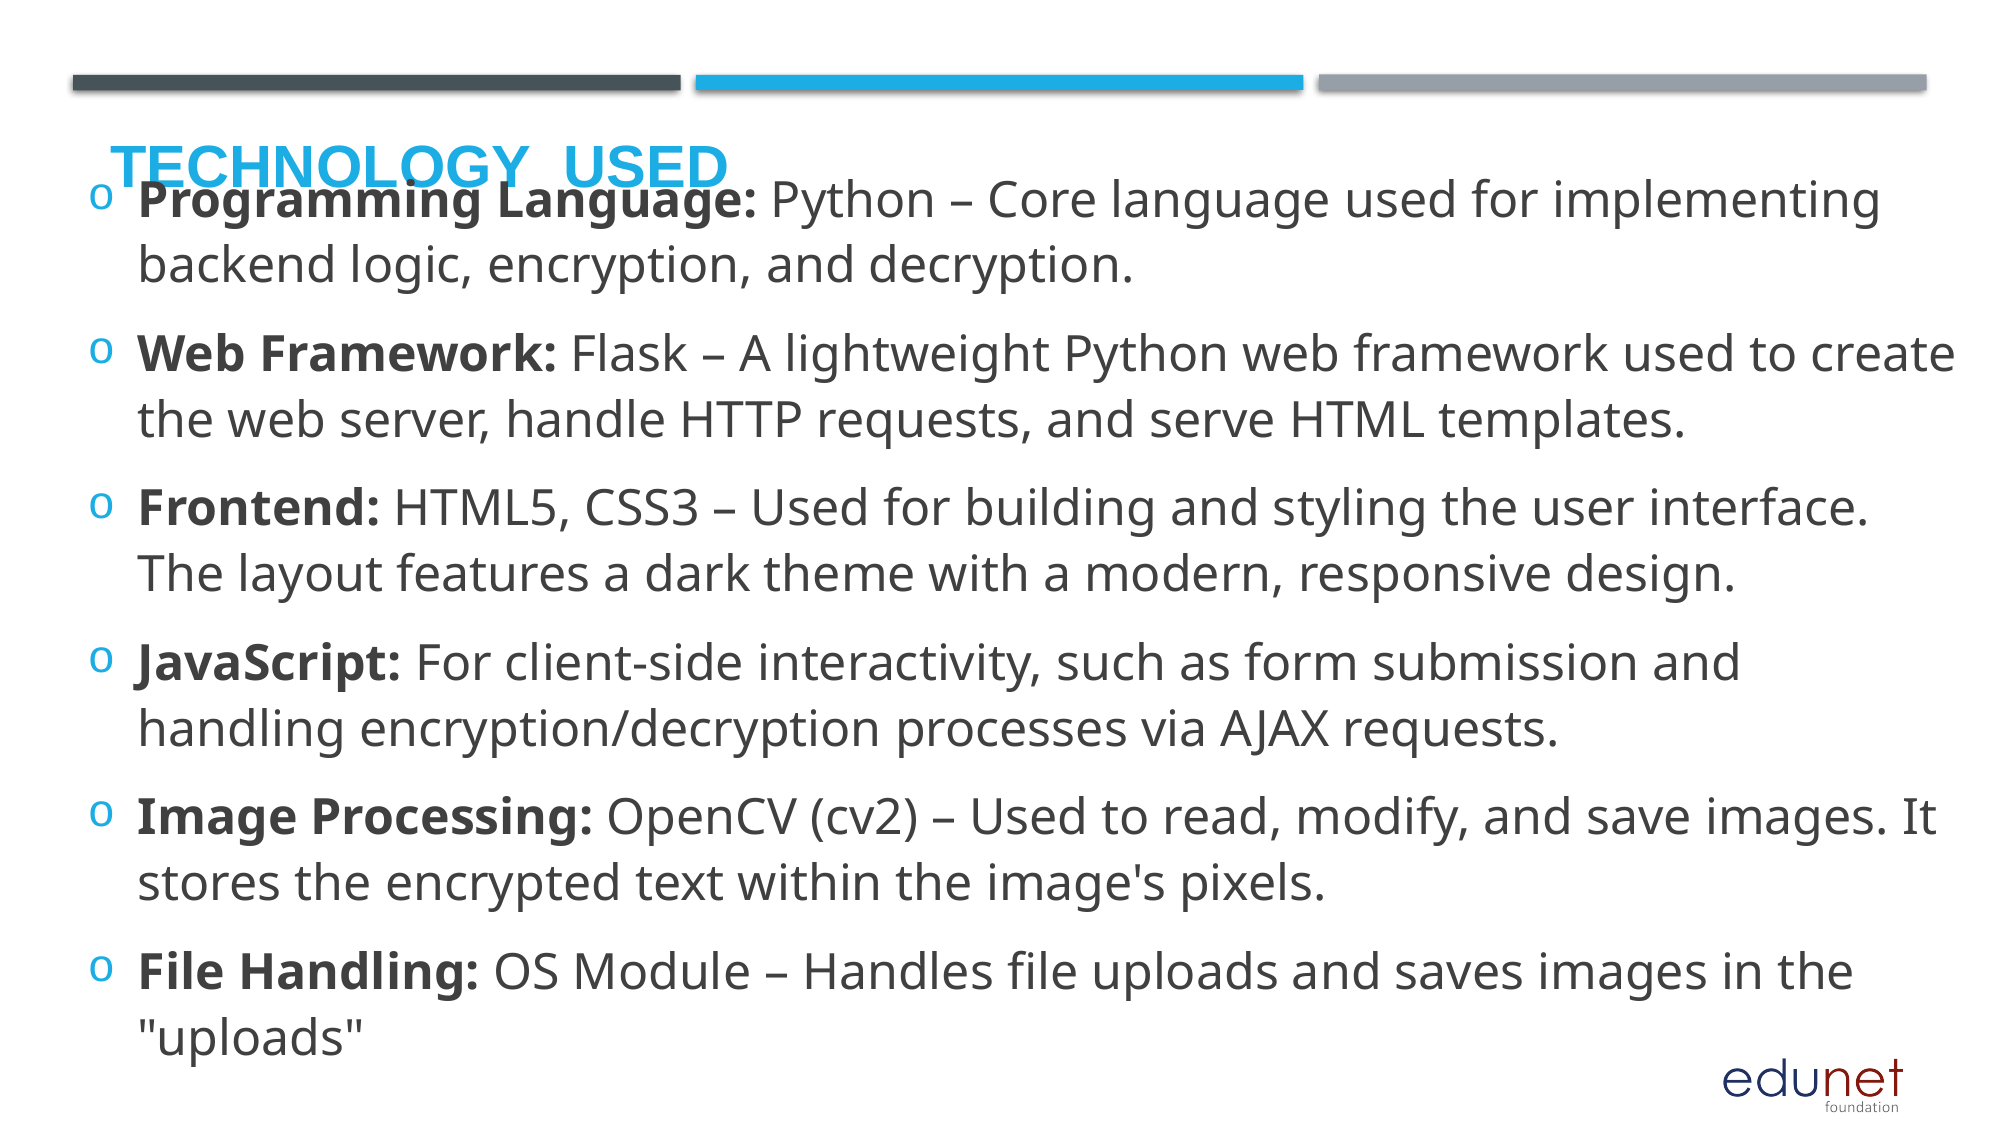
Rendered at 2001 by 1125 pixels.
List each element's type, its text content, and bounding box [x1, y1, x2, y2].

picture [1719, 1056, 1905, 1116]
title Technology used [95, 119, 1905, 207]
list Programming Language: Python – Core language used for implementing backend logic, encryption, and decryption. Web Framework: Flask – A lightweight Python web framework used to create the web server, handle HTTP requests, and serve HTML templates. Frontend: HTML5, CSS3 – Used for building and styling the user interface. The layout features a dark theme with a modern, responsive design. JavaScript: For client-side interactivity, such as form submission and handling encryption/decryption processes via AJAX requests. Image Processing: OpenCV (cv2) – Used to read, modify, and save images. It stores the encrypted text within the image's pixels. File Handling: OS Module – Handles file uploads and saves images in the "uploads" [72, 398, 1978, 828]
